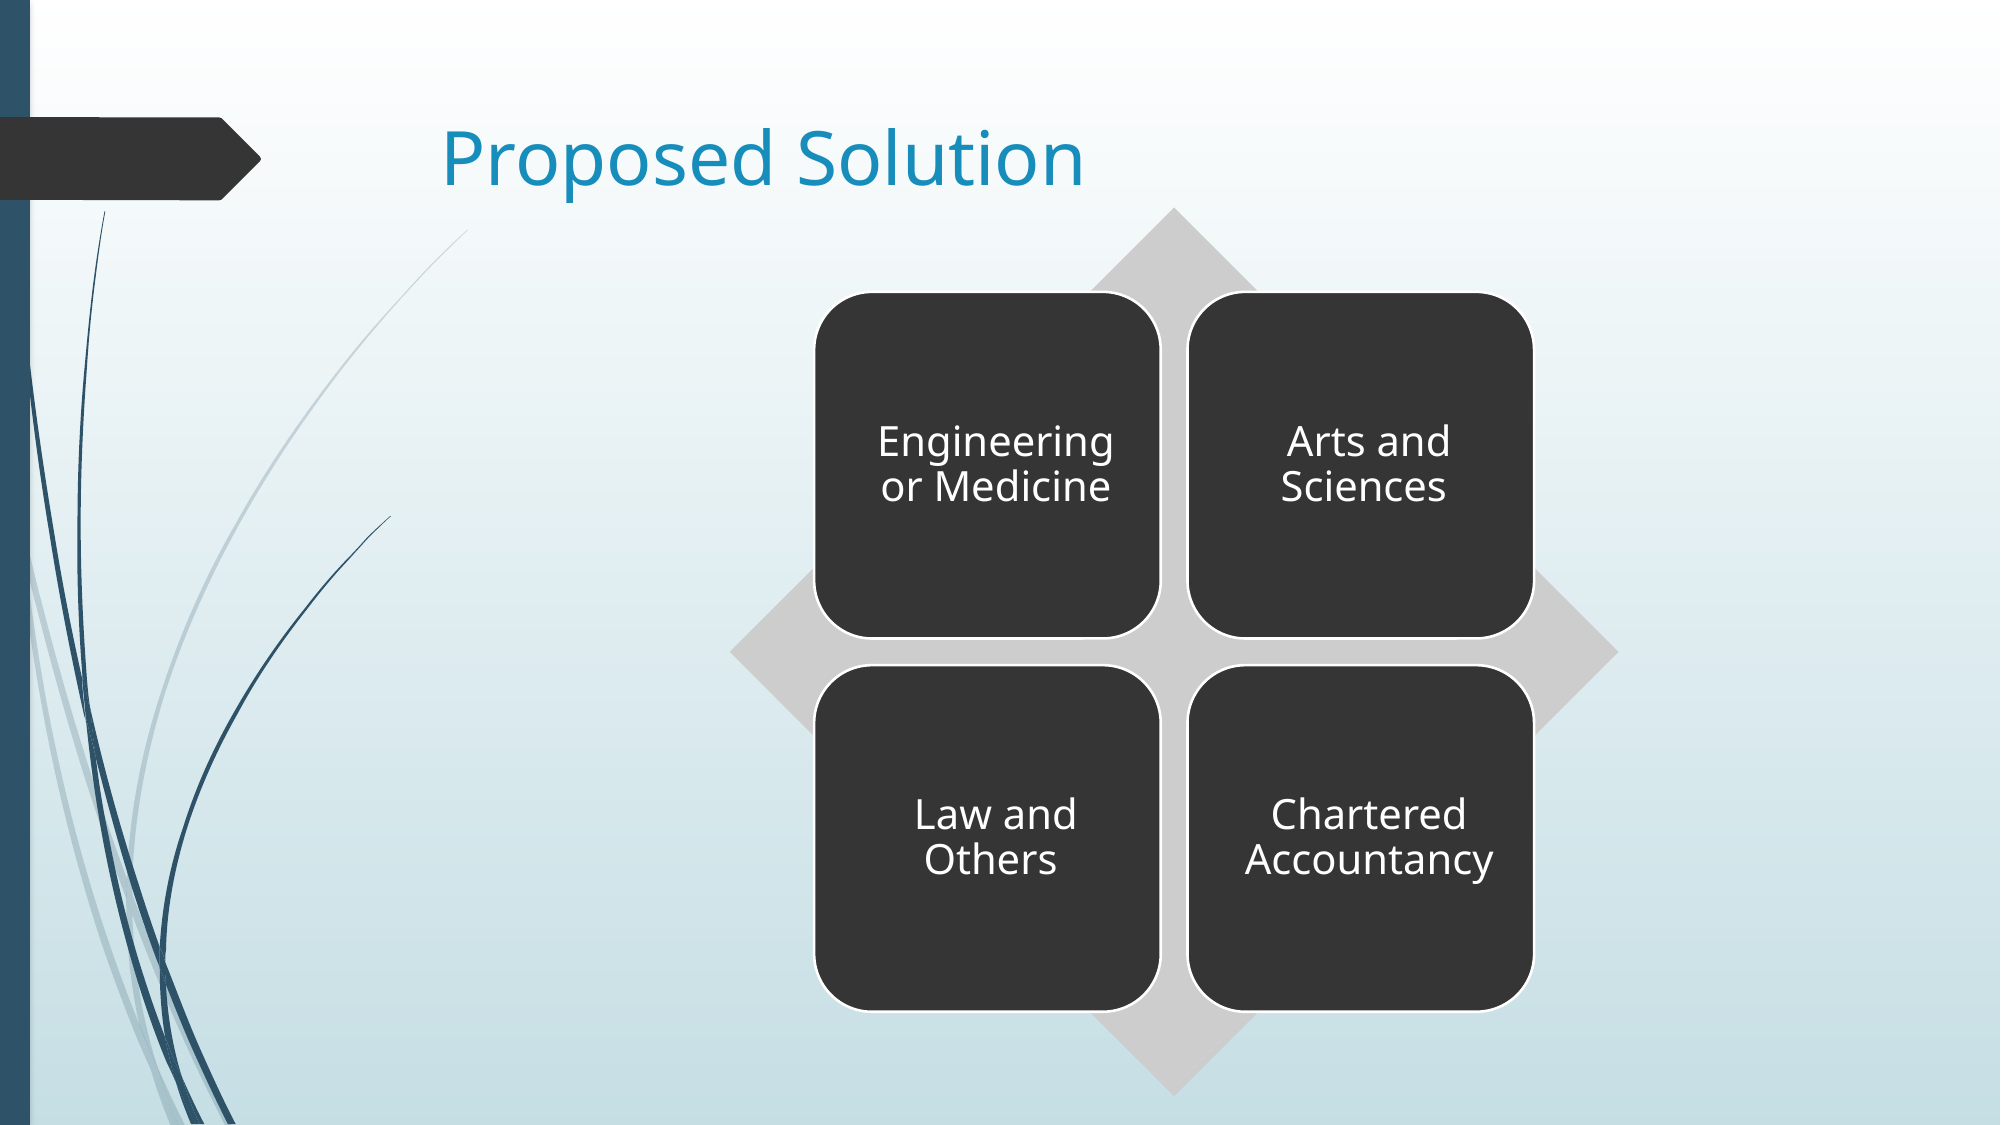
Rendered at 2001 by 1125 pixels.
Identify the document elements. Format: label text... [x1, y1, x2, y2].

title Proposed Solution [425, 102, 1888, 313]
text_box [507, 207, 1842, 1097]
